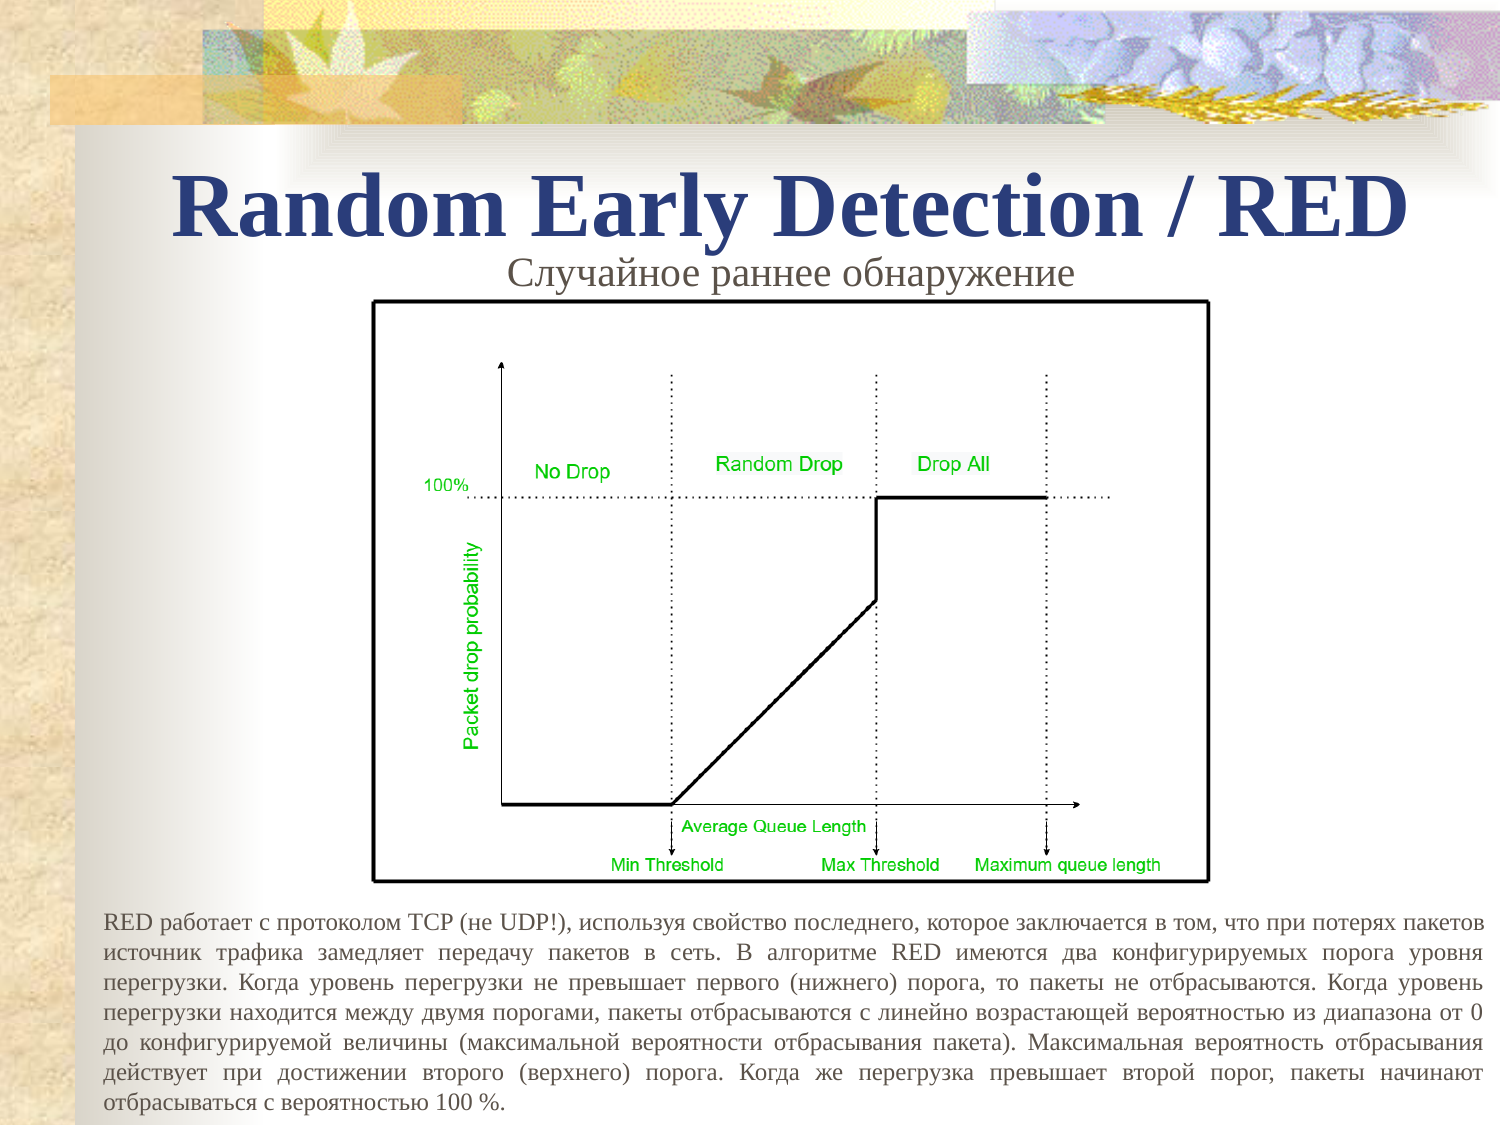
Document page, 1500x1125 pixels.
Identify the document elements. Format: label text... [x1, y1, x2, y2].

picture [0, 0, 1500, 1125]
text_box Случайное раннее обнаружение [492, 236, 1091, 298]
text_box RED работает с протоколом TCP (не UDP!), используя свойство последнего, которое заключается в том, что при потерях пакетов источник трафика замедляет передачу пакетов в сеть. В алгоритме RED имеются два конфигурируемых пopoгa уровня перегрузки. Когда уровень перегрузки не превышает первого (нижнего) порога, то пакеты не отбрасываются. Когда уровень перегрузки находится между двумя порогами, пакеты отбрасываются с линейно возрастающей вероятностью из диапазона от 0 до конфигурируемой величины (максимальной вероятности отбрасывания пакета). Максимальная вероятность отбрасывания действует при достижении второго (верхнего) порога. Когда же перегрузка превышает второй порог, пакеты начинают отбрасываться с вероятностью 100 %. [88, 897, 1500, 1123]
text_box Random Early Detection / RED [112, 137, 1471, 303]
picture [371, 299, 1211, 884]
